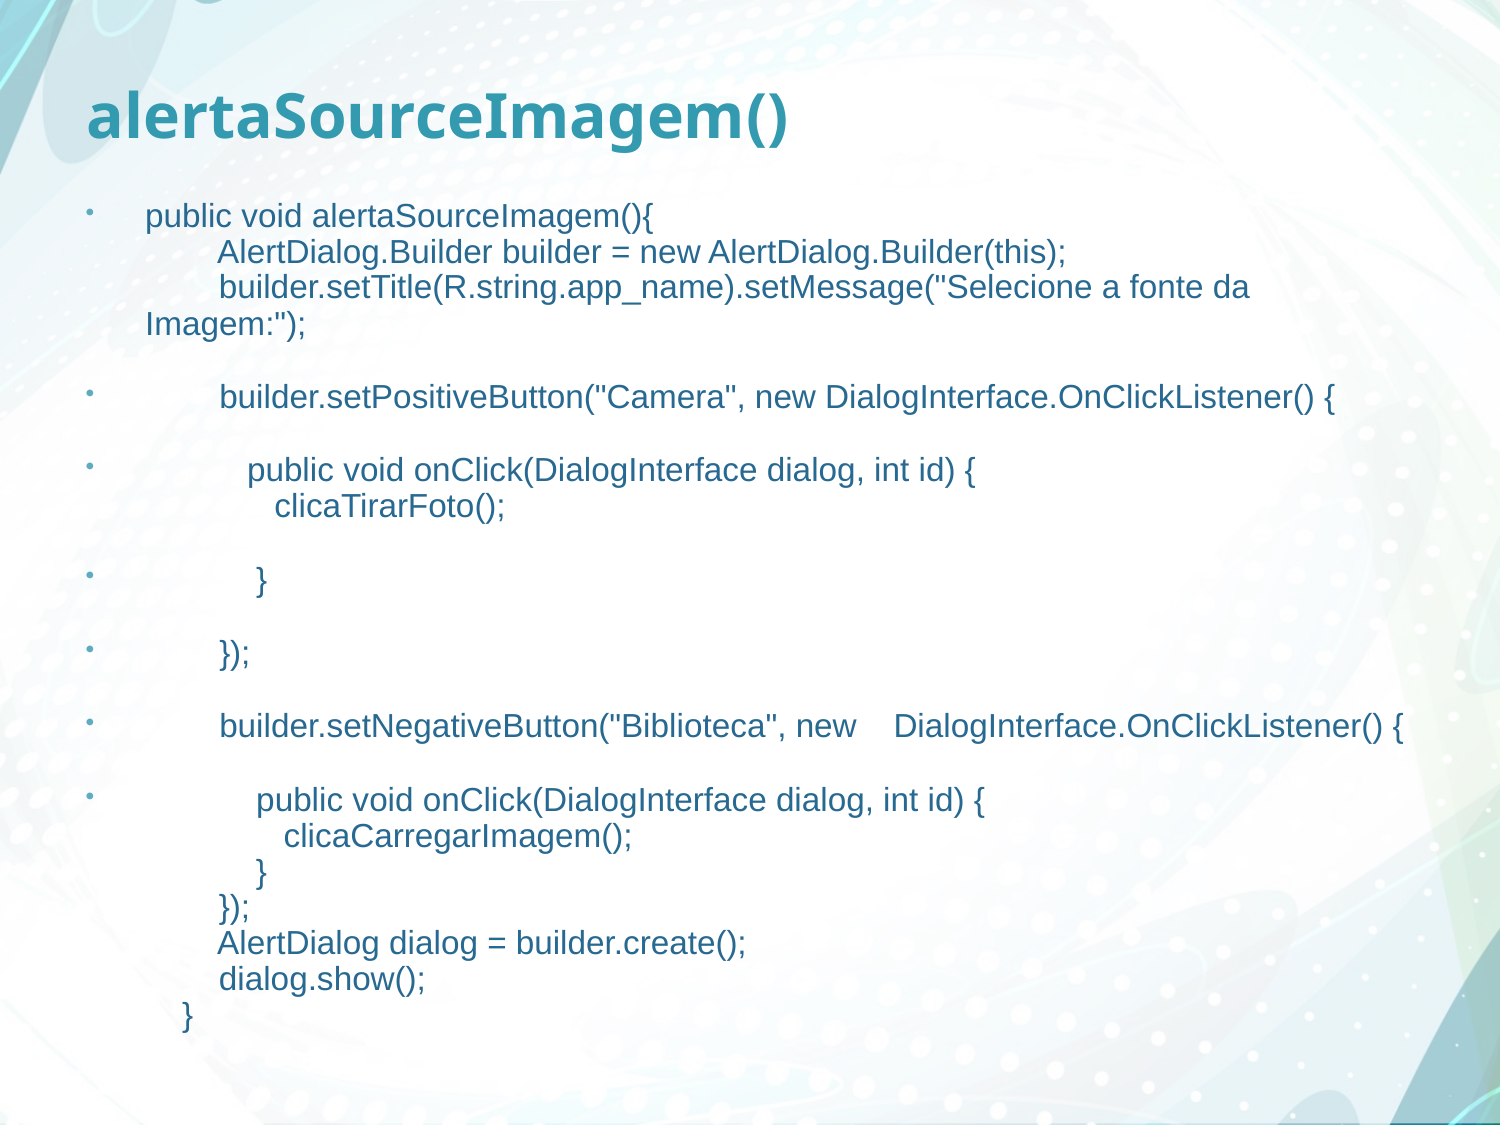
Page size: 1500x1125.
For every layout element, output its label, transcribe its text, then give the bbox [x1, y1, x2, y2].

list public void alertaSourceImagem(){ AlertDialog.Builder builder = new AlertDialog.Builder(this); builder.setTitle(R.string.app_name).setMessage("Selecione a fonte da Imagem:"); builder.setPositiveButton("Camera", new DialogInterface.OnClickListener() { public void onClick(DialogInterface dialog, int id) { clicaTirarFoto(); } }); builder.setNegativeButton("Biblioteca", new DialogInterface.OnClickListener() { public void onClick(DialogInterface dialog, int id) { clicaCarregarImagem(); } }); AlertDialog dialog = builder.create(); dialog.show(); } [71, 190, 1428, 1044]
title alertaSourceImagem() [71, 44, 1430, 160]
